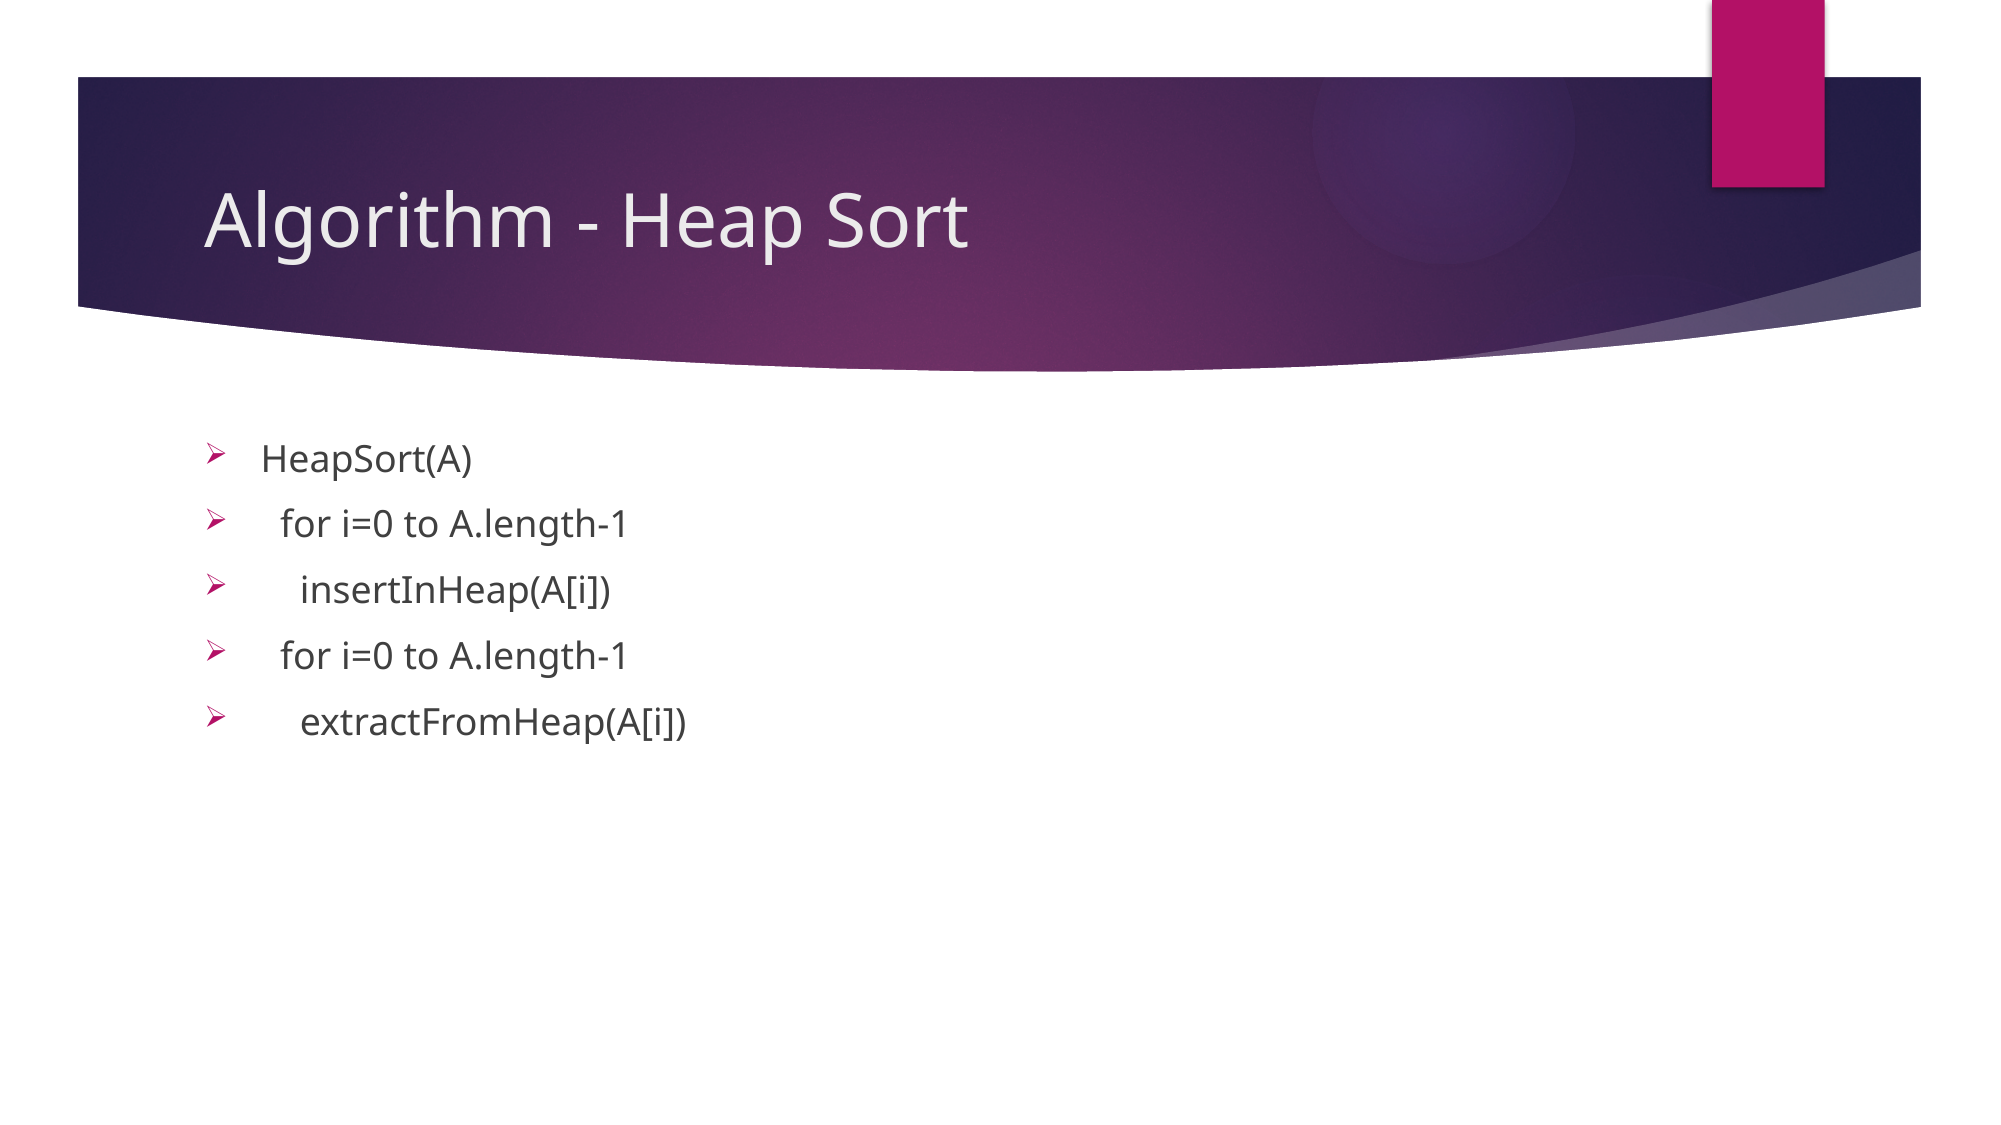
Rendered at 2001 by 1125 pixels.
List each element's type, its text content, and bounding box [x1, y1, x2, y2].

list HeapSort(A) for i=0 to A.length-1 insertInHeap(A[i]) for i=0 to A.length-1 extractFromHeap(A[i]) [189, 427, 1638, 988]
title Algorithm - Heap Sort [189, 159, 1627, 276]
